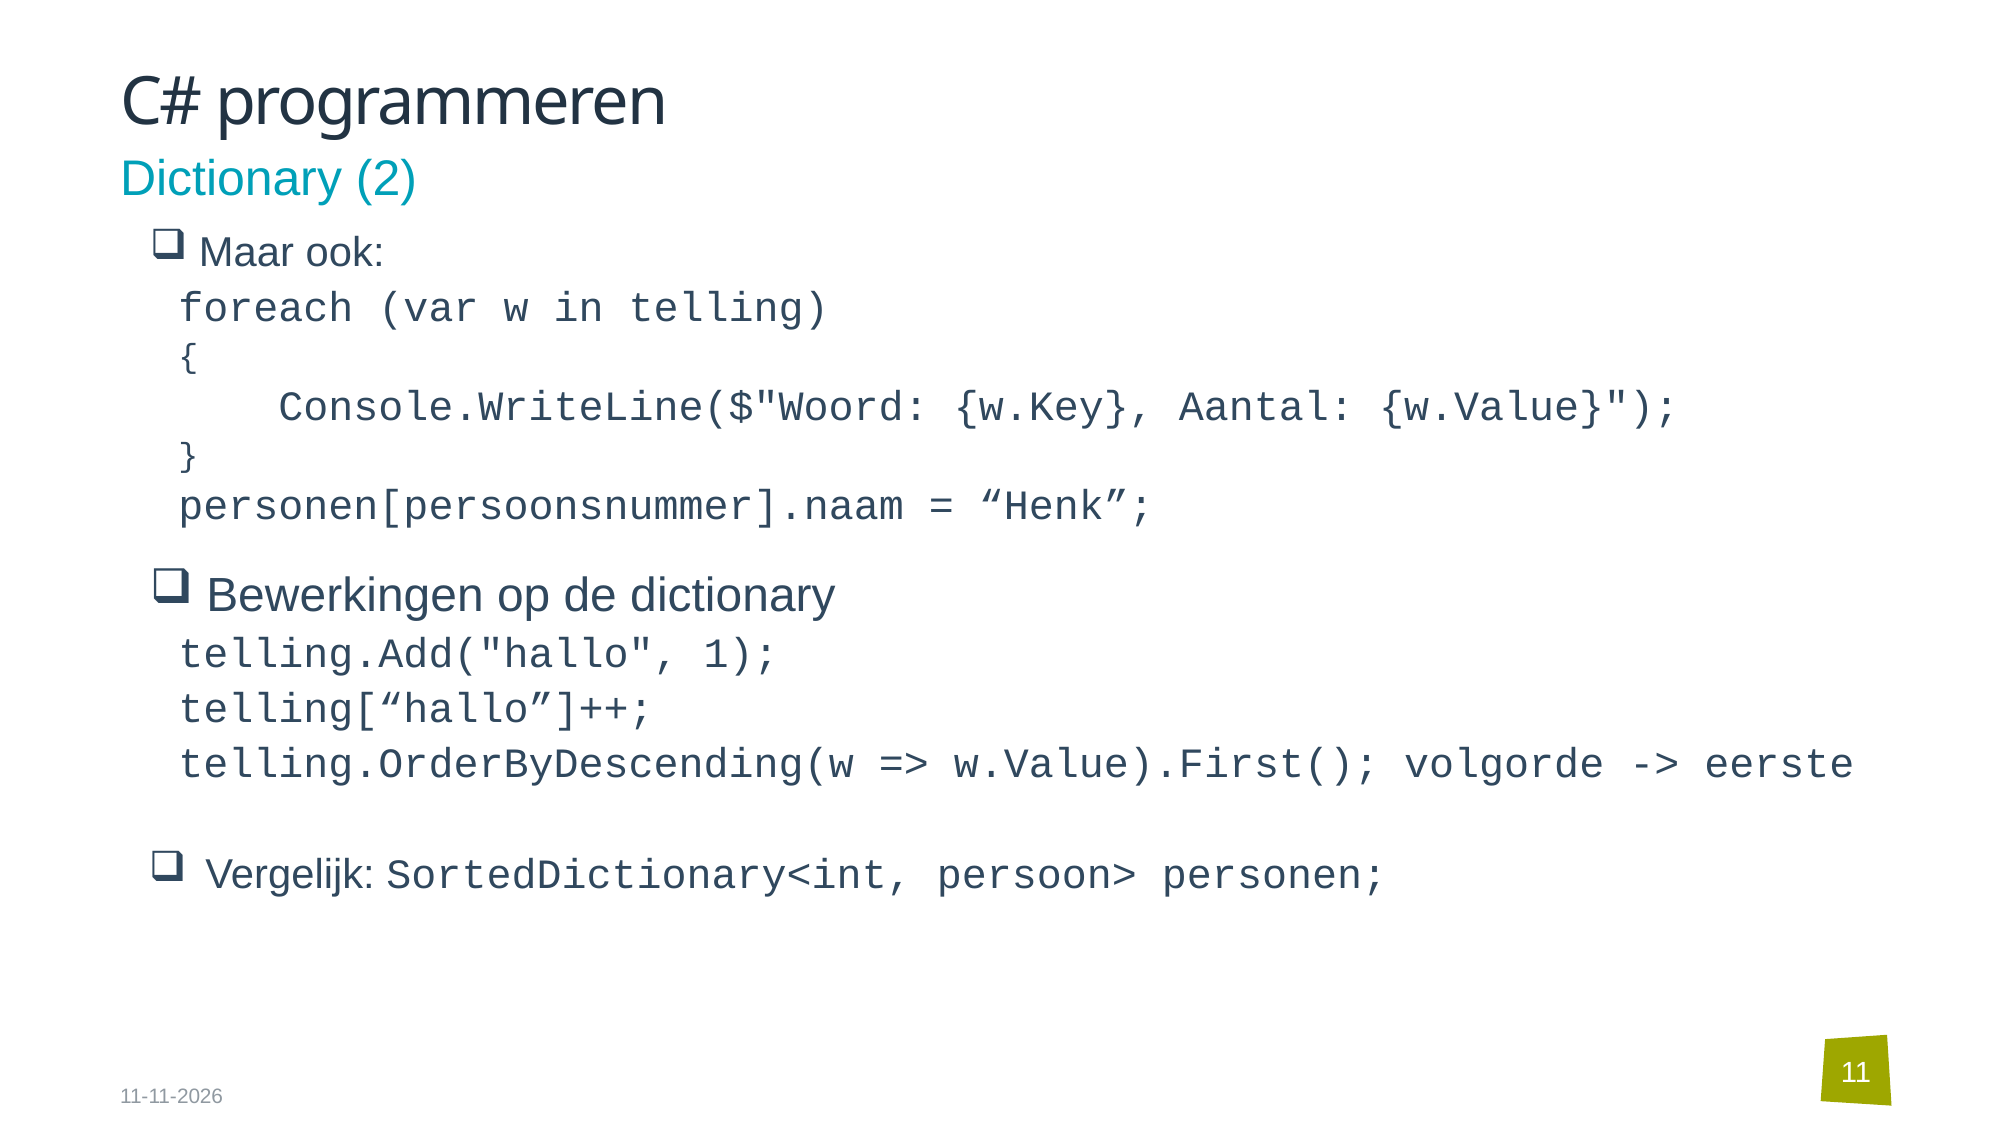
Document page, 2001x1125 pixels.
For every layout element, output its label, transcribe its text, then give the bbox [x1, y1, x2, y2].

slide_number 11 [1820, 1053, 1892, 1088]
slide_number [114, 1082, 588, 1109]
text_box Maar ook: foreach (var w in telling) { Console.WriteLine($"Woord: {w.Key}, Aantal: {w.Value}"); } personen[persoonsnummer].naam = “Henk”; Bewerkingen op de dictionary telling.Add("hallo", 1); telling[“hallo”]++; telling.OrderByDescending(w => w.Value).First(); volgorde -> eerste Vergelijk: SortedDictionary<int, persoon> personen; [143, 219, 2000, 1053]
title C# programmeren [114, 38, 1886, 139]
list Dictionary (2) [114, 145, 1926, 214]
